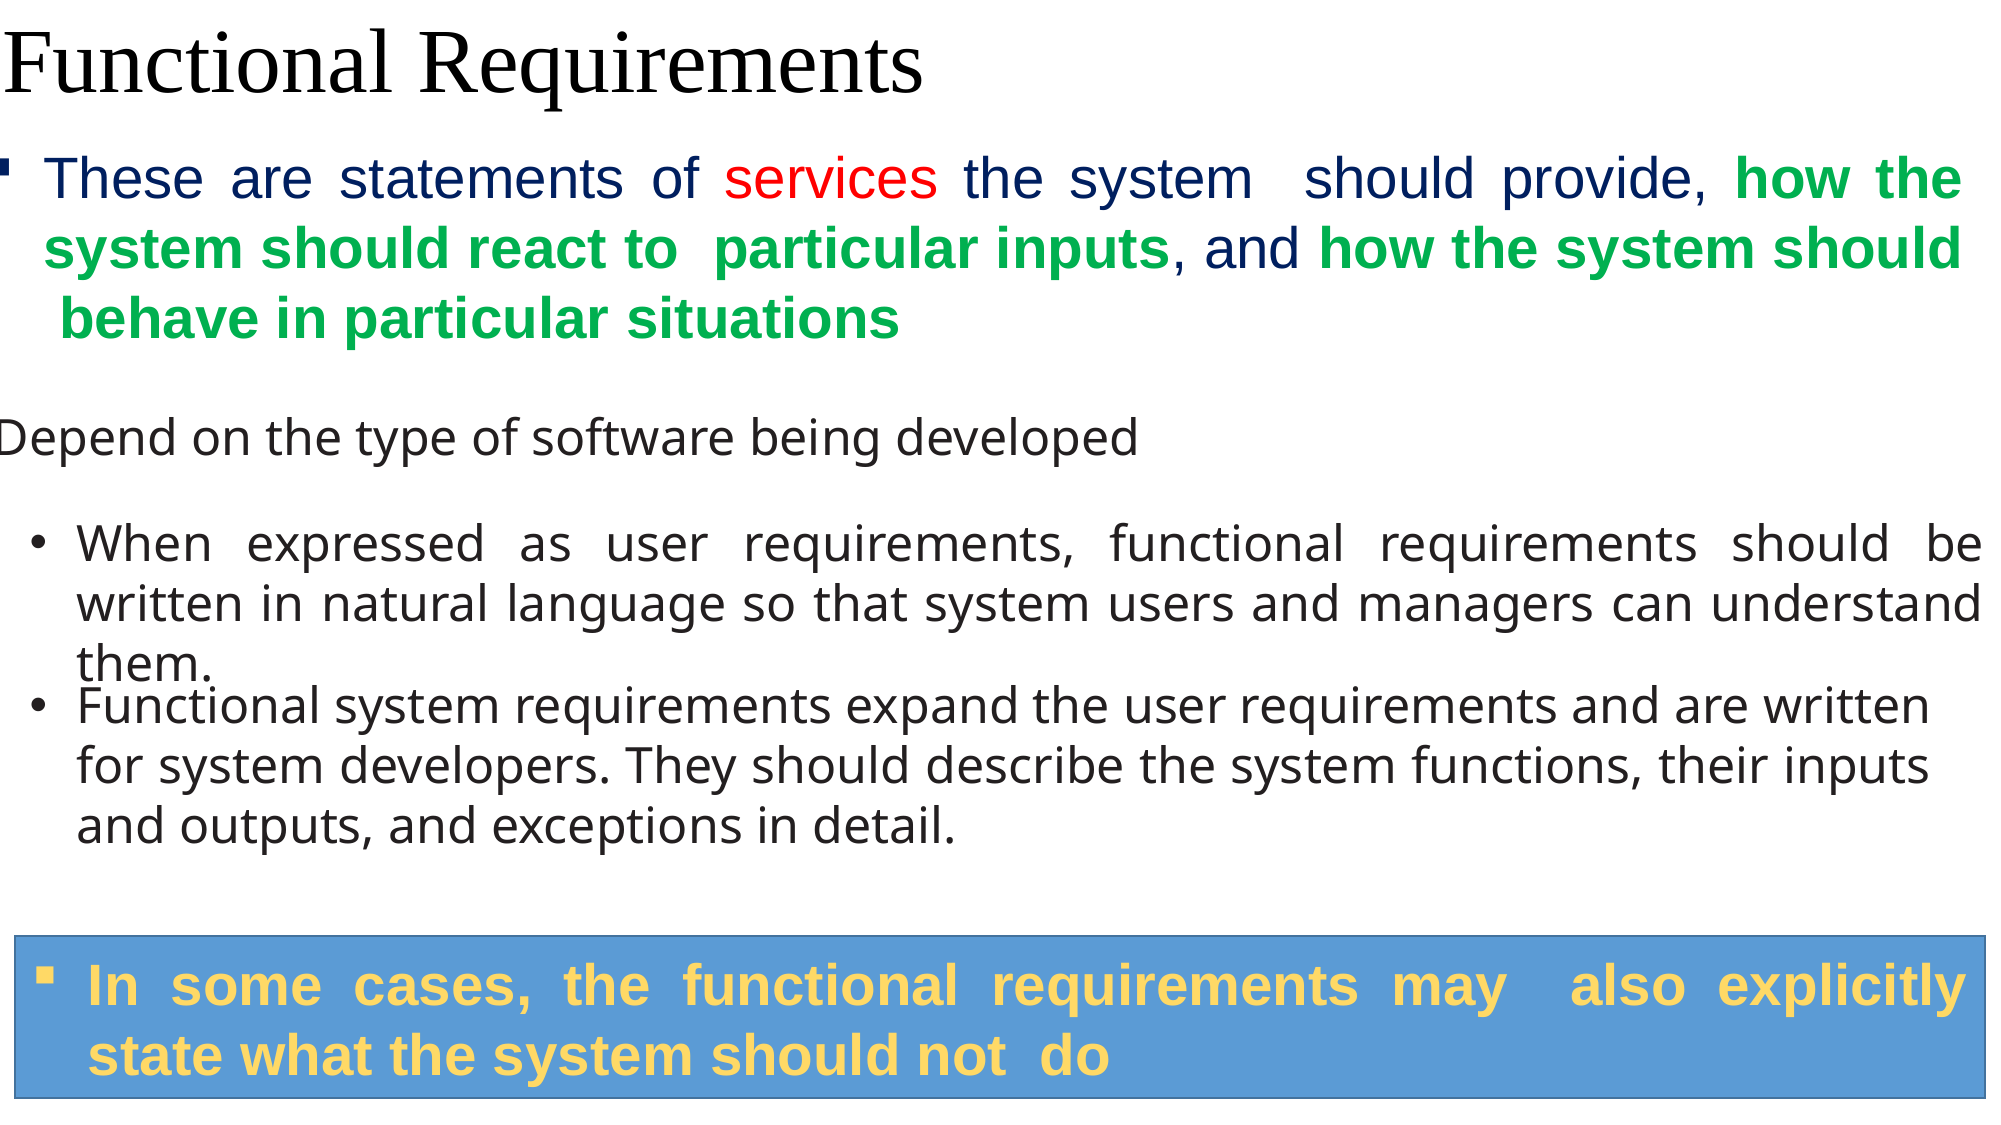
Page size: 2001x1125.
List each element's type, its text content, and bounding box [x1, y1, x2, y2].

text_box When expressed as user requirements, functional requirements should be written in natural language so that system users and managers can understand them. [14, 504, 2000, 699]
text_box In some cases, the functional requirements may also explicitly state what the system should not do [14, 935, 1986, 1099]
text_box These are statements of services the system should provide, how the system should react to particular inputs, and how the system should behave in particular situations [0, 139, 1986, 420]
slide_number 35 [1412, 1042, 1863, 1103]
text_box Depend on the type of software being developed [0, 397, 1156, 473]
text_box Functional system requirements expand the user requirements and are written for system developers. They should describe the system functions, their inputs and outputs, and exceptions in detail. [14, 666, 1948, 862]
title Functional Requirements [0, 0, 1725, 150]
